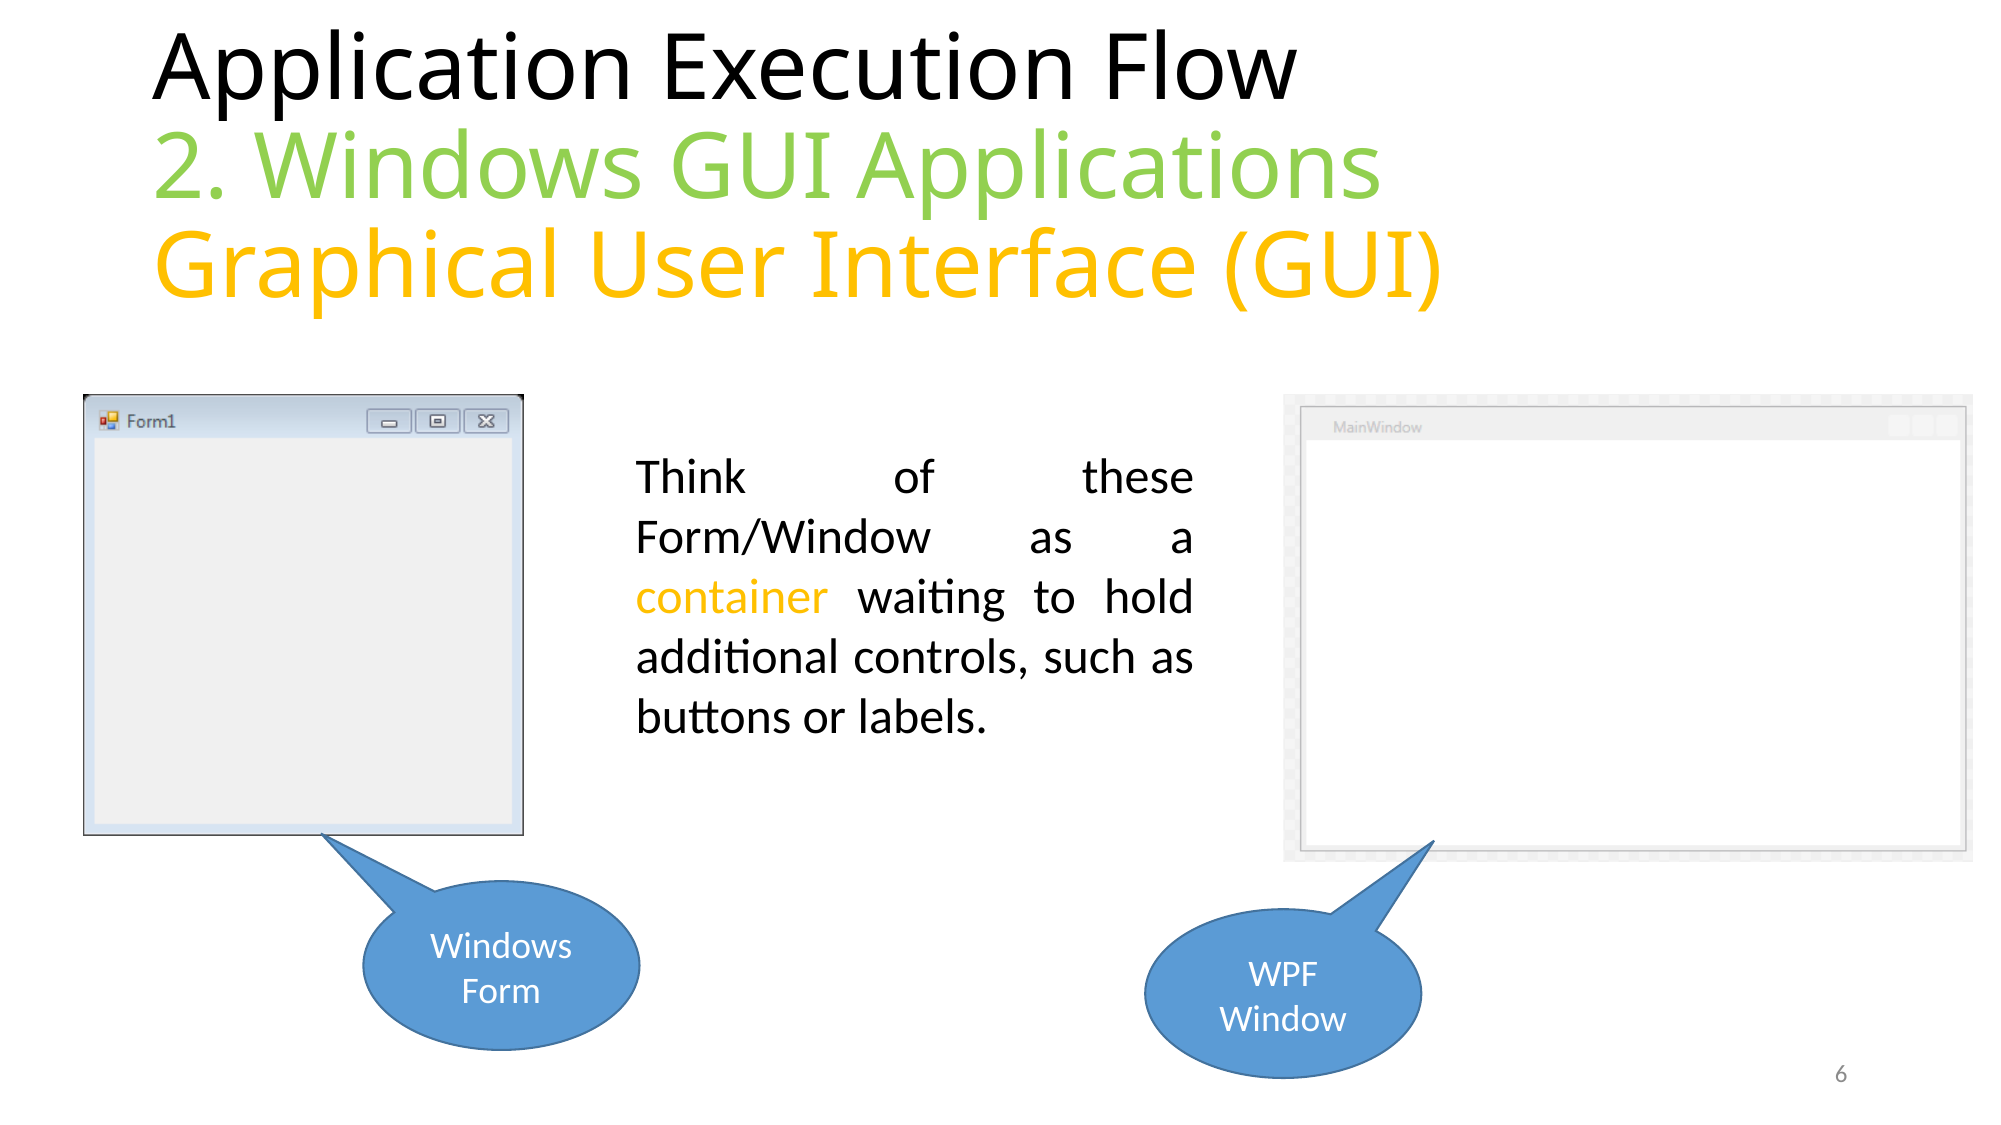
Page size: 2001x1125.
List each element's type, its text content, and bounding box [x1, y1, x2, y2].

text_box Think of these Form/Window as a container waiting to hold additional controls, such as buttons or labels. [620, 436, 1209, 752]
slide_number 6 [1412, 1042, 1863, 1103]
title Application Execution Flow 2. Windows GUI Applications Graphical User Interface (GUI) [137, 59, 1863, 278]
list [83, 394, 524, 836]
picture [1283, 394, 1973, 862]
text_box WPF Window [1144, 862, 1423, 1080]
text_box Windows Form [321, 836, 641, 1051]
